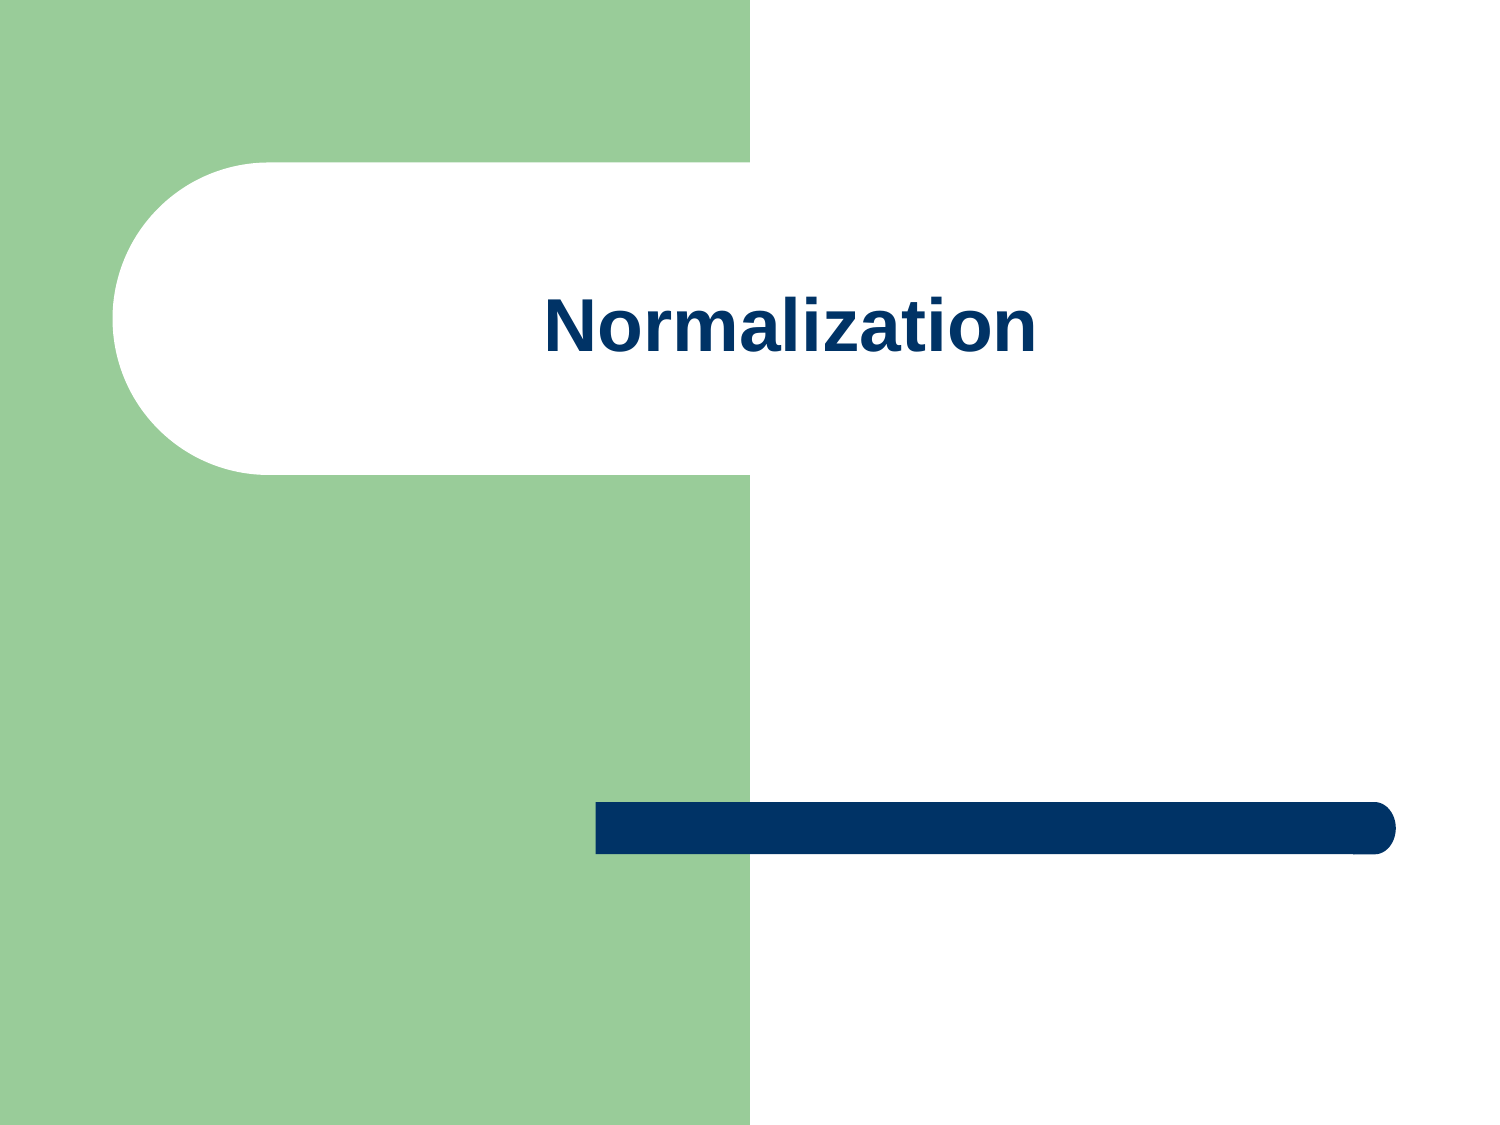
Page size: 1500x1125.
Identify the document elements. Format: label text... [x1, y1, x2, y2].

title Normalization [153, 233, 1429, 422]
